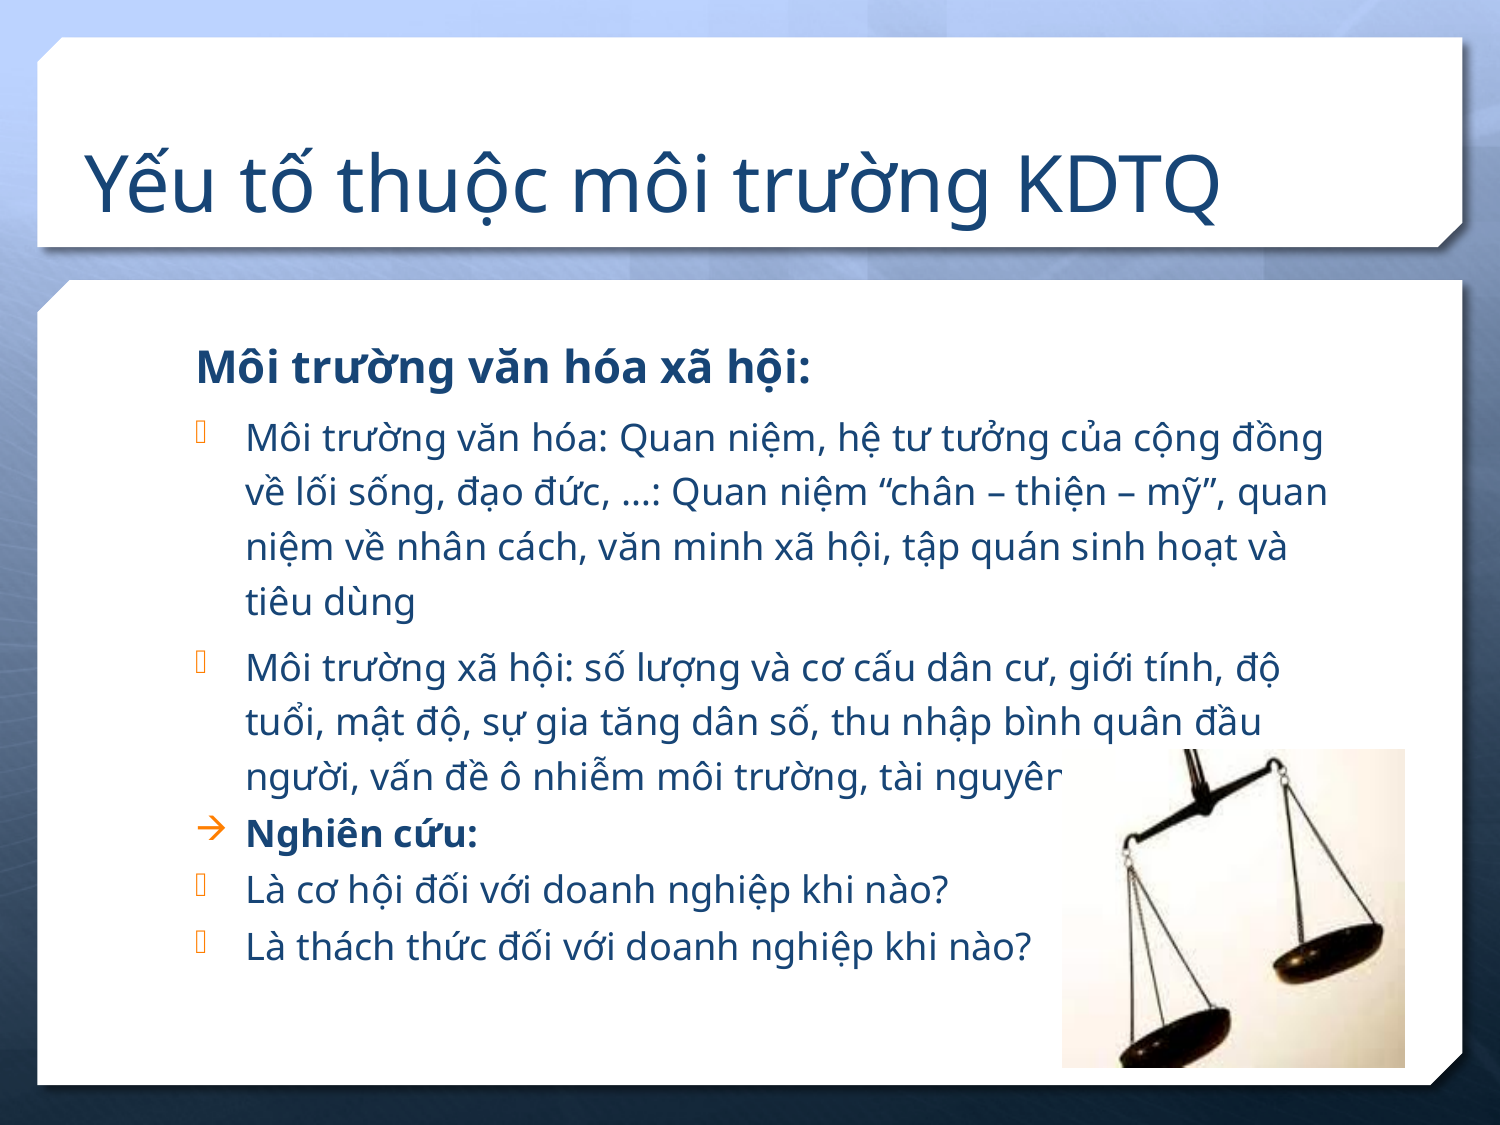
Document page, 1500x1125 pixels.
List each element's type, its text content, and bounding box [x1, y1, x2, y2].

list Môi trường văn hóa xã hội: Môi trường văn hóa: Quan niệm, hệ tư tưởng của cộng đồng về lối sống, đạo đức, …: Quan niệm “chân – thiện – mỹ”, quan niệm về nhân cách, văn minh xã hội, tập quán sinh hoạt và tiêu dùng Môi trường xã hội: số lượng và cơ cấu dân cư, giới tính, độ tuổi, mật độ, sự gia tăng dân số, thu nhập bình quân đầu người, vấn đề ô nhiễm môi trường, tài nguyên cạn kiệt, … Nghiên cứu: Là cơ hội đối với doanh nghiệp khi nào? Là thách thức đối với doanh nghiệp khi nào? [127, 319, 1372, 978]
title Yếu tố thuộc môi trường KDTQ [69, 48, 1372, 236]
picture [1062, 748, 1405, 1069]
